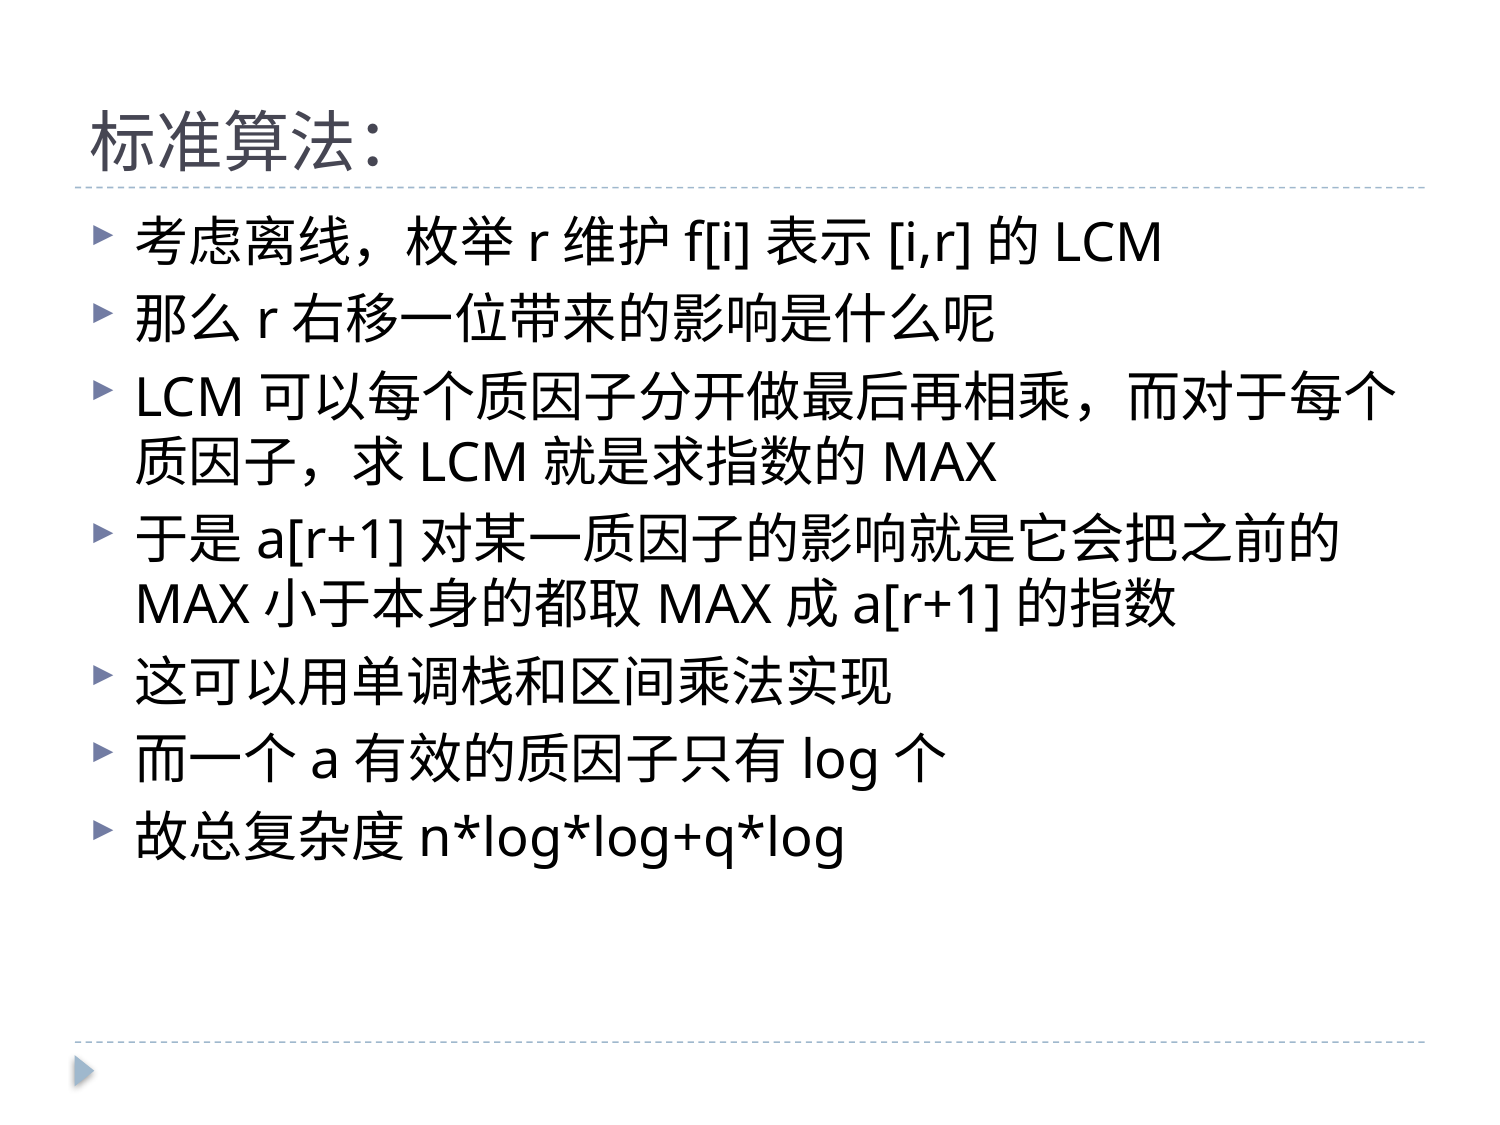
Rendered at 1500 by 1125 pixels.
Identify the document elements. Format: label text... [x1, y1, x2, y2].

list 考虑离线，枚举r维护f[i]表示[i,r]的LCM 那么r右移一位带来的影响是什么呢 LCM可以每个质因子分开做最后再相乘，而对于每个质因子，求LCM就是求指数的MAX 于是a[r+1]对某一质因子的影响就是它会把之前的MAX小于本身的都取MAX成a[r+1]的指数 这可以用单调栈和区间乘法实现 而一个a有效的质因子只有log个 故总复杂度n*log*log+q*log [75, 200, 1425, 1010]
title 标准算法： [75, 24, 1425, 188]
